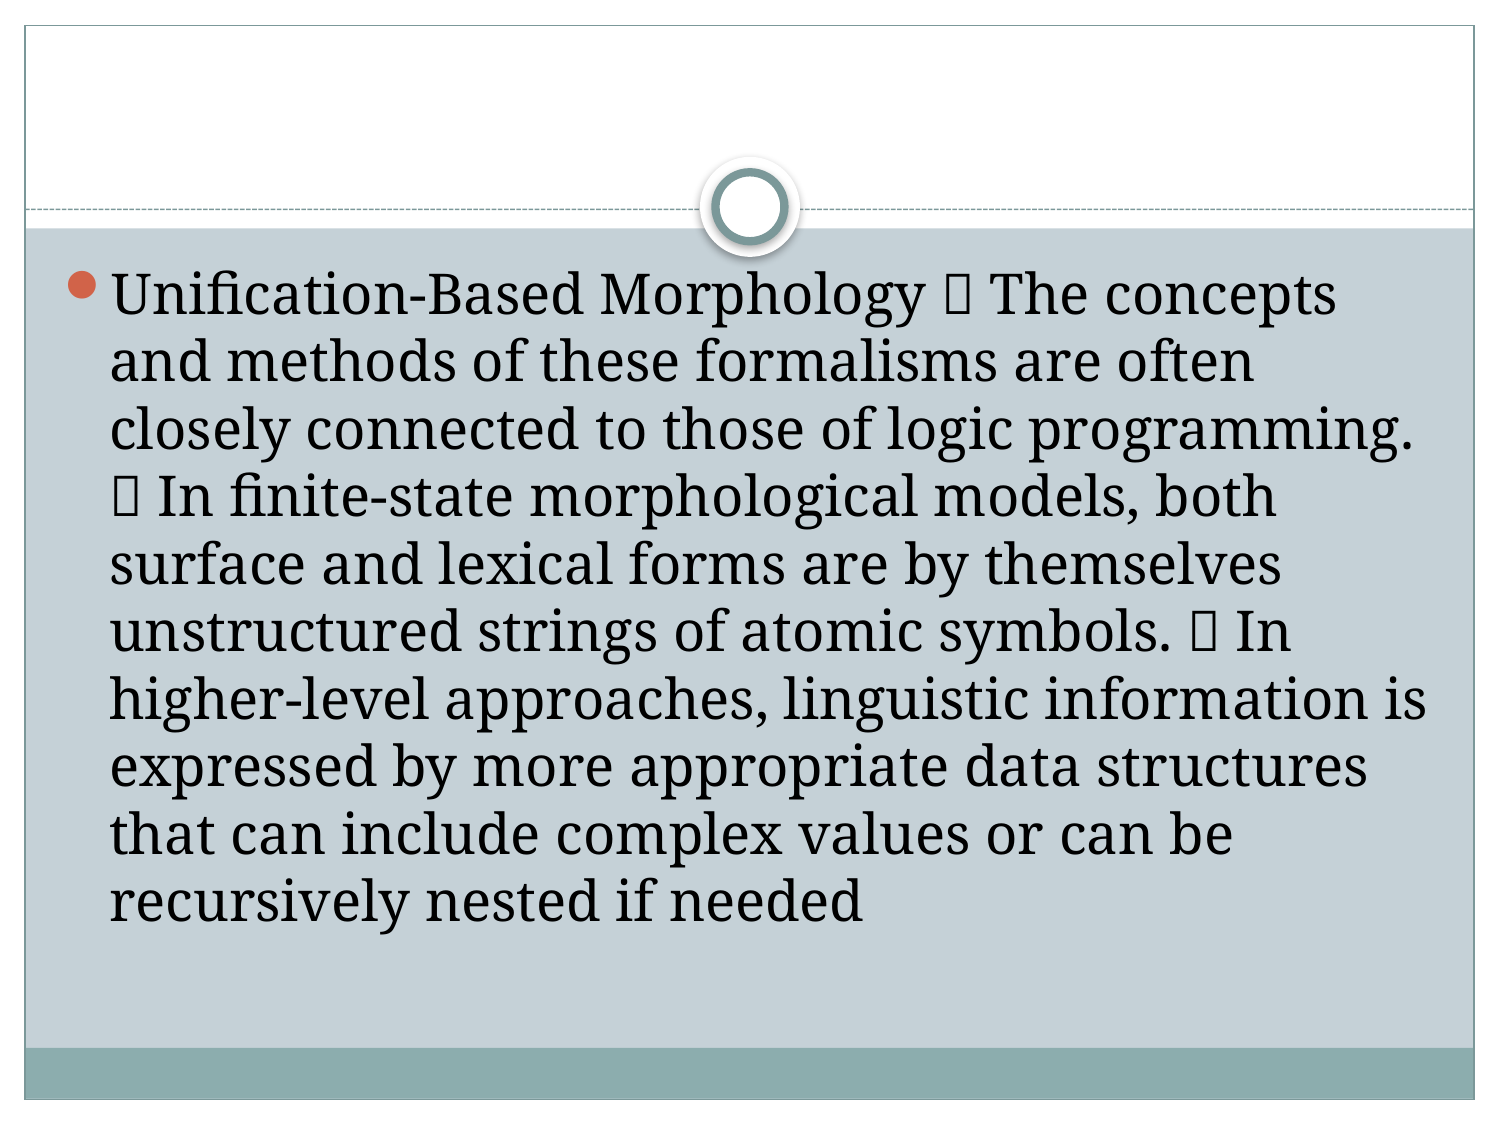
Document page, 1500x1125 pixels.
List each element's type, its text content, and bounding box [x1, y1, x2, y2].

list Unification-Based Morphology  The concepts and methods of these formalisms are often closely connected to those of logic programming.  In finite-state morphological models, both surface and lexical forms are by themselves unstructured strings of atomic symbols.  In higher-level approaches, linguistic information is expressed by more appropriate data structures that can include complex values or can be recursively nested if needed [49, 250, 1445, 1001]
